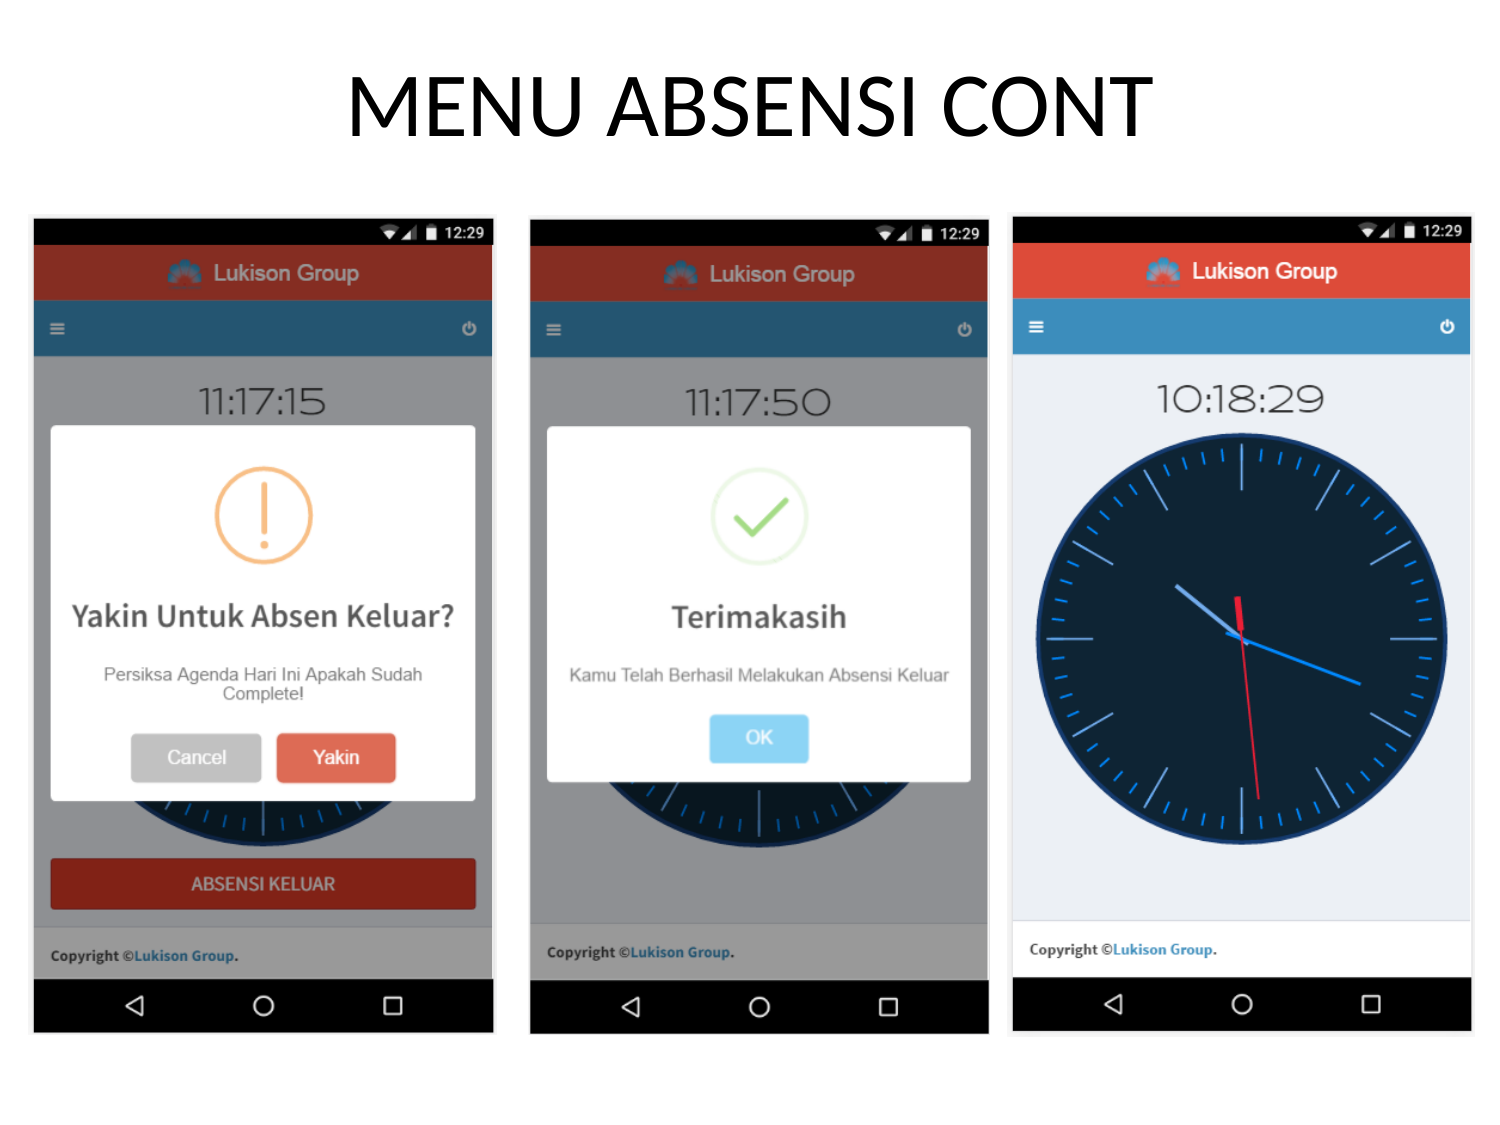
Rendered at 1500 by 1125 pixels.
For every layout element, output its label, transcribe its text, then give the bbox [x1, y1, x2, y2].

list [28, 214, 497, 1036]
picture [527, 215, 990, 1035]
title MENU ABSENSI CONT [75, 12, 1425, 188]
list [1006, 212, 1475, 1038]
